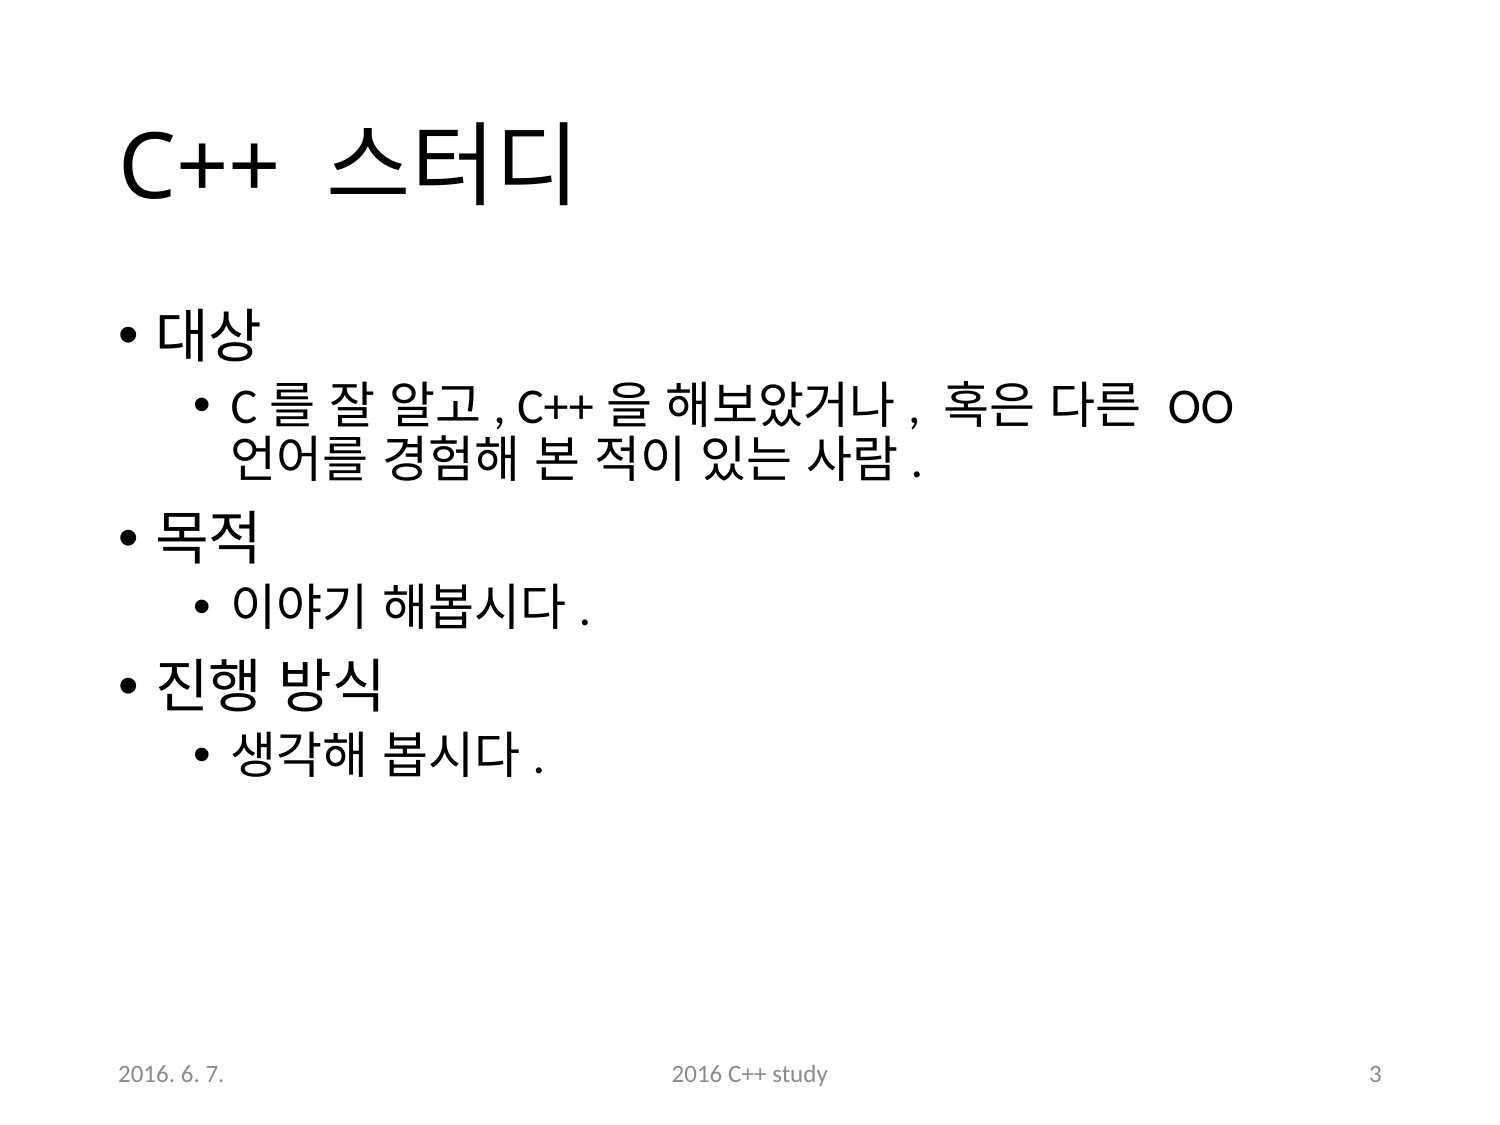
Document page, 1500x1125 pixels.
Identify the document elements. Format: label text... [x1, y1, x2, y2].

list 대상 C를 잘 알고, C++을 해보았거나, 혹은 다른 OO 언어를 경험해 본 적이 있는 사람. 목적 이야기 해봅시다. 진행 방식 생각해 봅시다. [103, 299, 1397, 1014]
footer 2016 C++ study [496, 1042, 1004, 1103]
slide_number 2016. 6. 7. [103, 1042, 441, 1103]
title C++ 스터디 [103, 59, 1397, 278]
slide_number 3 [1059, 1042, 1397, 1103]
